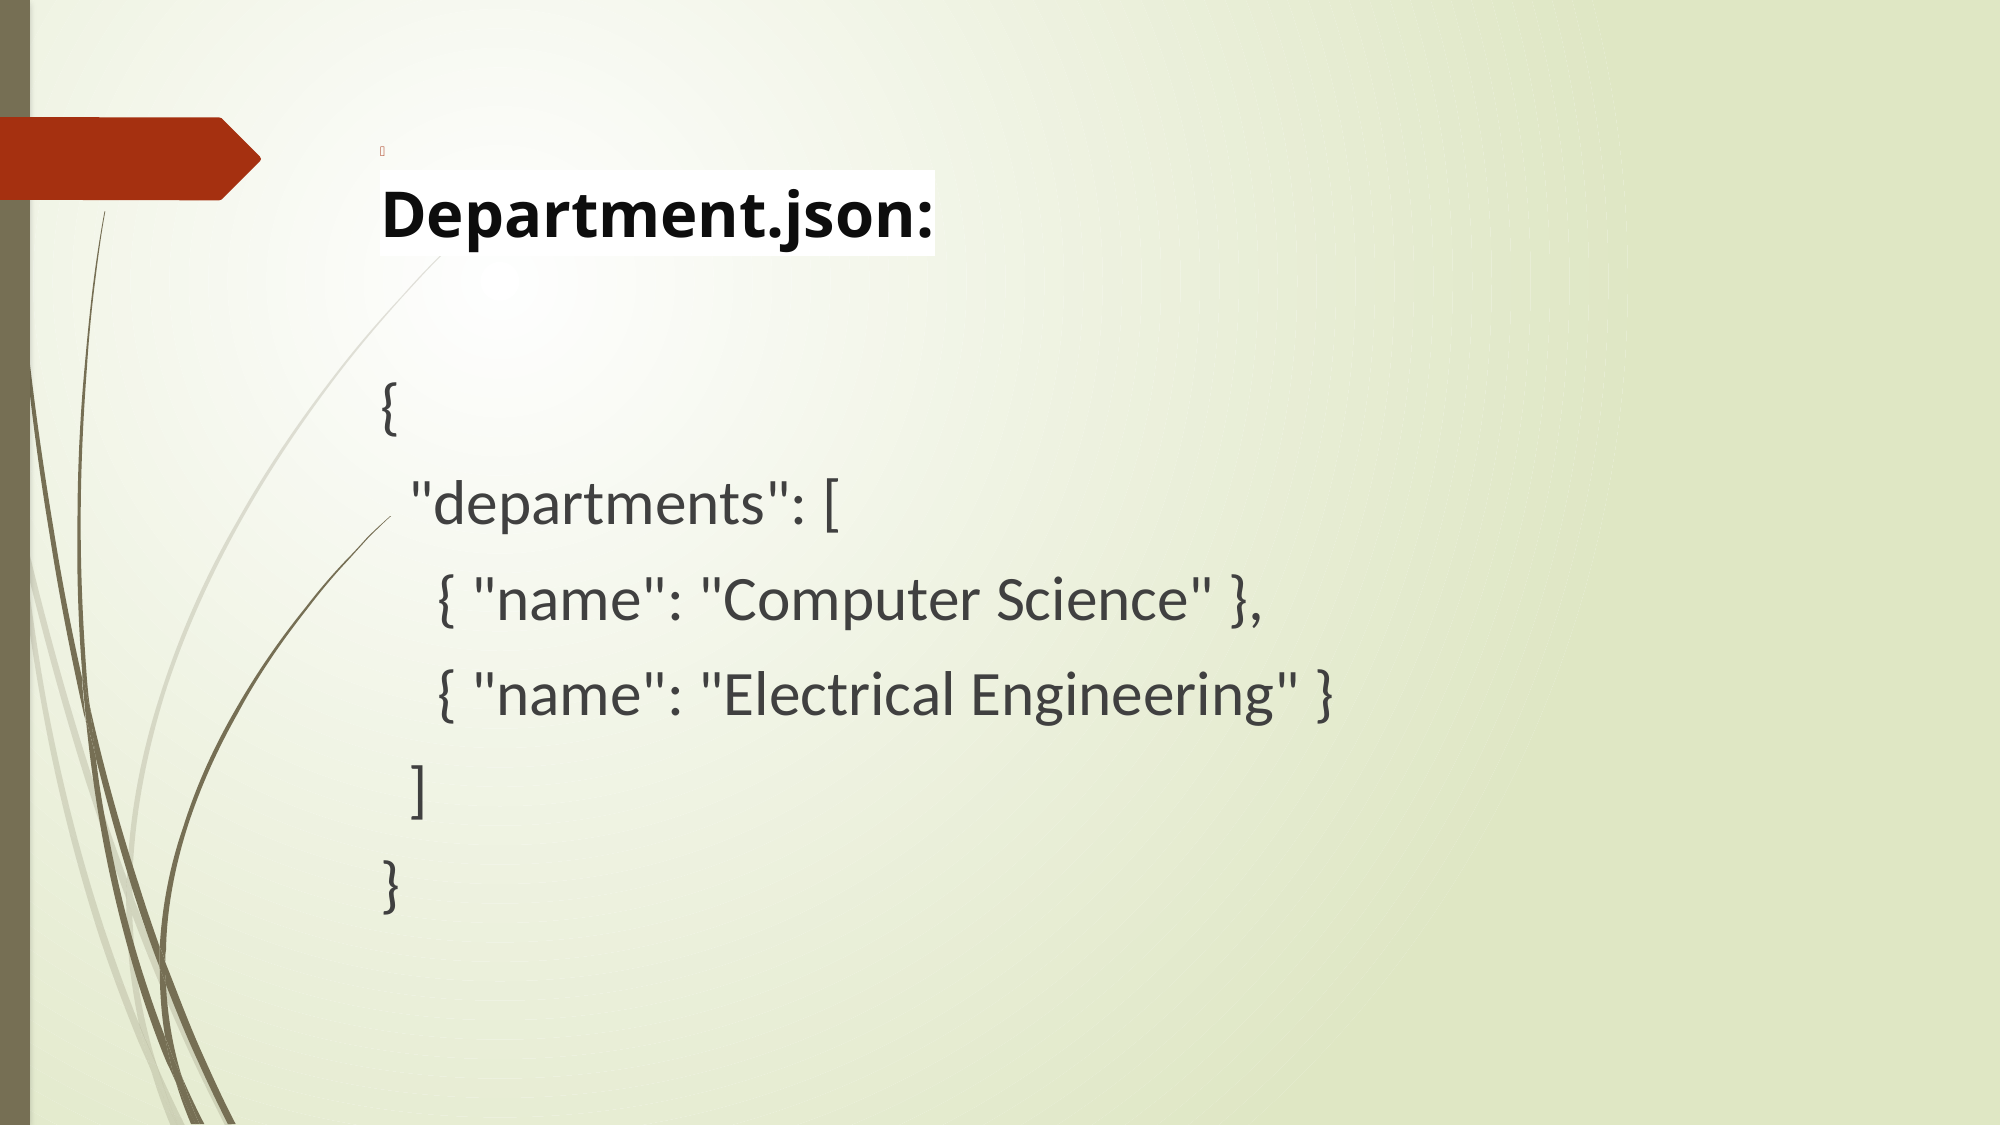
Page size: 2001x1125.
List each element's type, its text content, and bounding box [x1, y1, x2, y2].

list Department.json: { "departments": [ { "name": "Computer Science" }, { "name": "Electrical Engineering" } ] } [365, 135, 1828, 1029]
